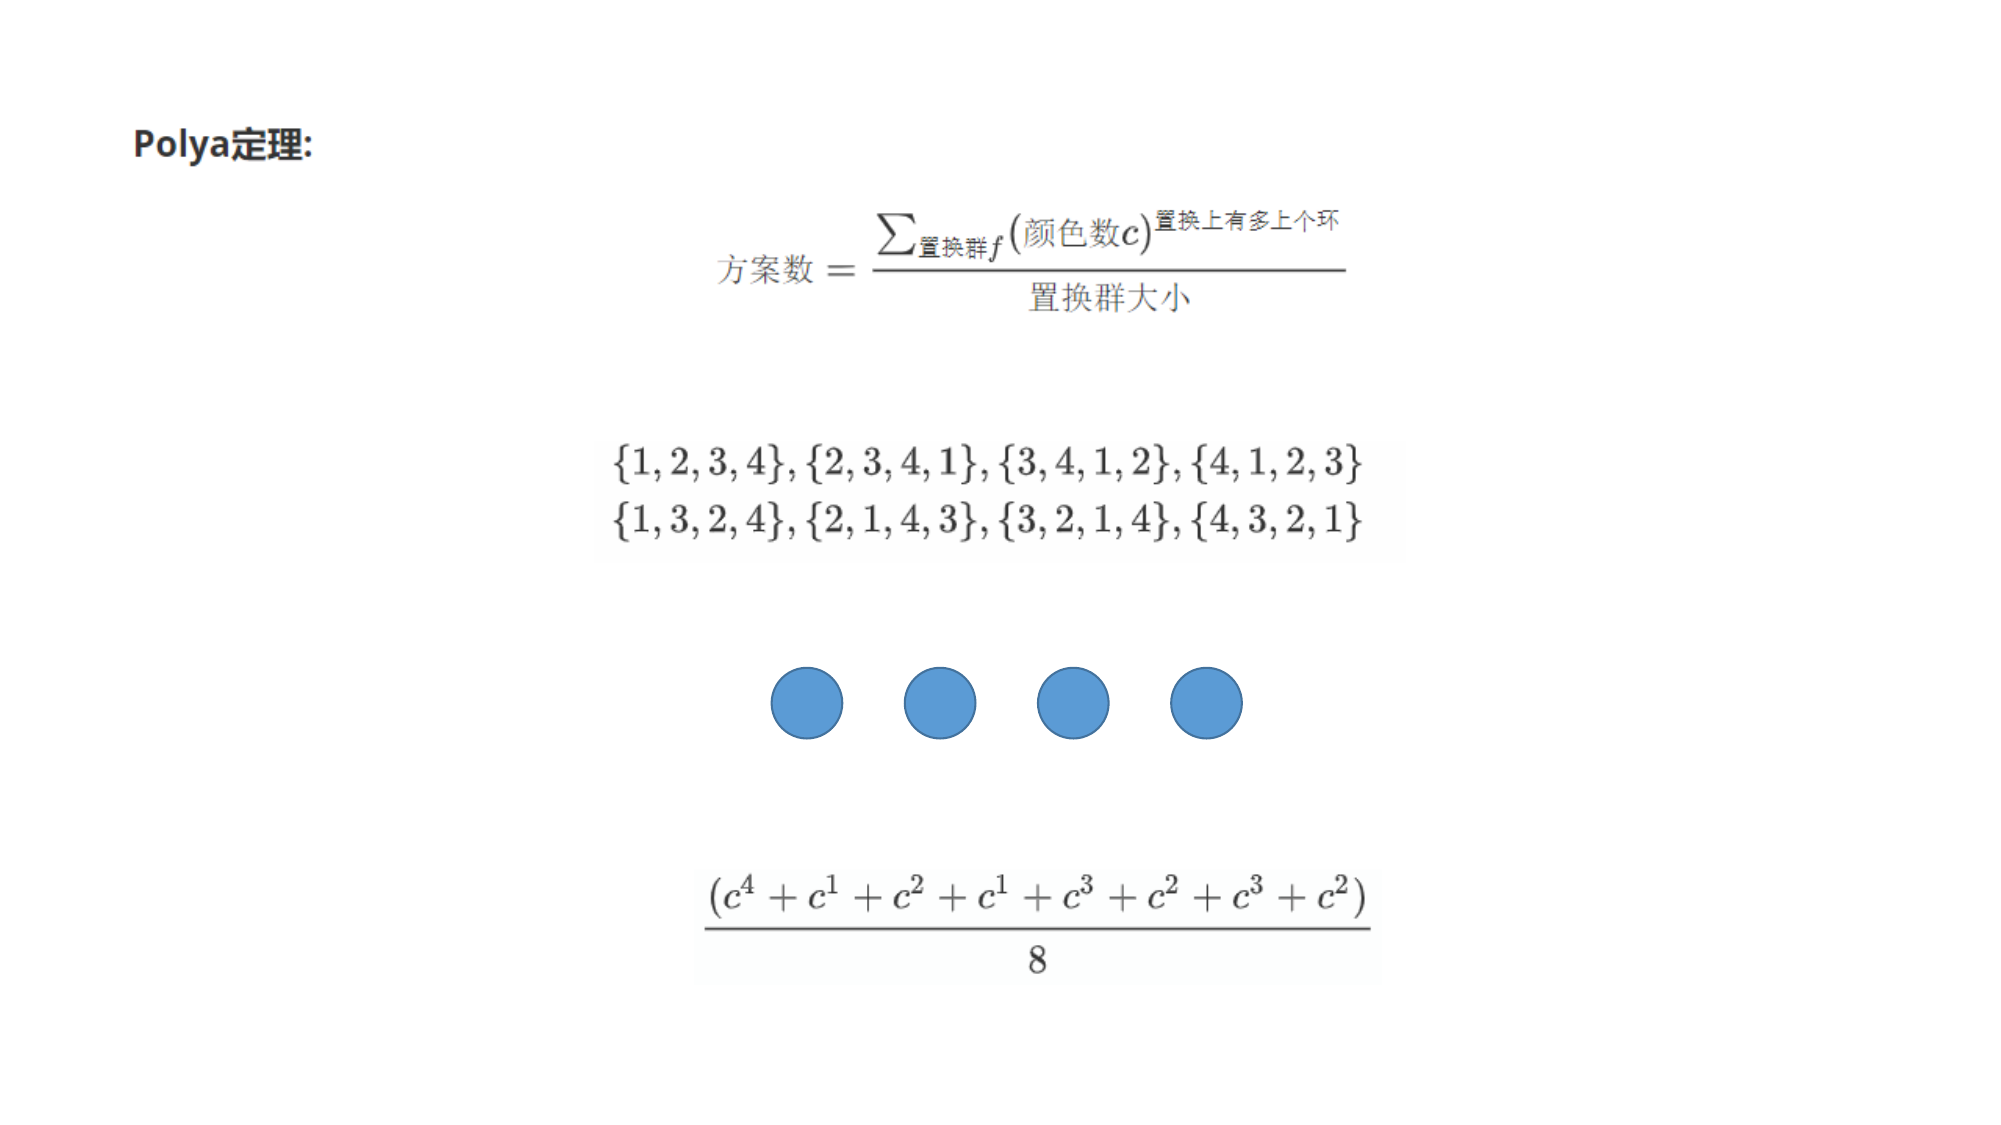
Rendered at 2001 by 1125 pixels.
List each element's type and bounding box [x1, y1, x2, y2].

text_box [1170, 666, 1243, 740]
picture [122, 113, 1878, 330]
picture [694, 859, 1382, 985]
picture [594, 417, 1406, 563]
text_box [903, 666, 977, 740]
text_box [1036, 666, 1110, 740]
text_box [770, 666, 844, 740]
